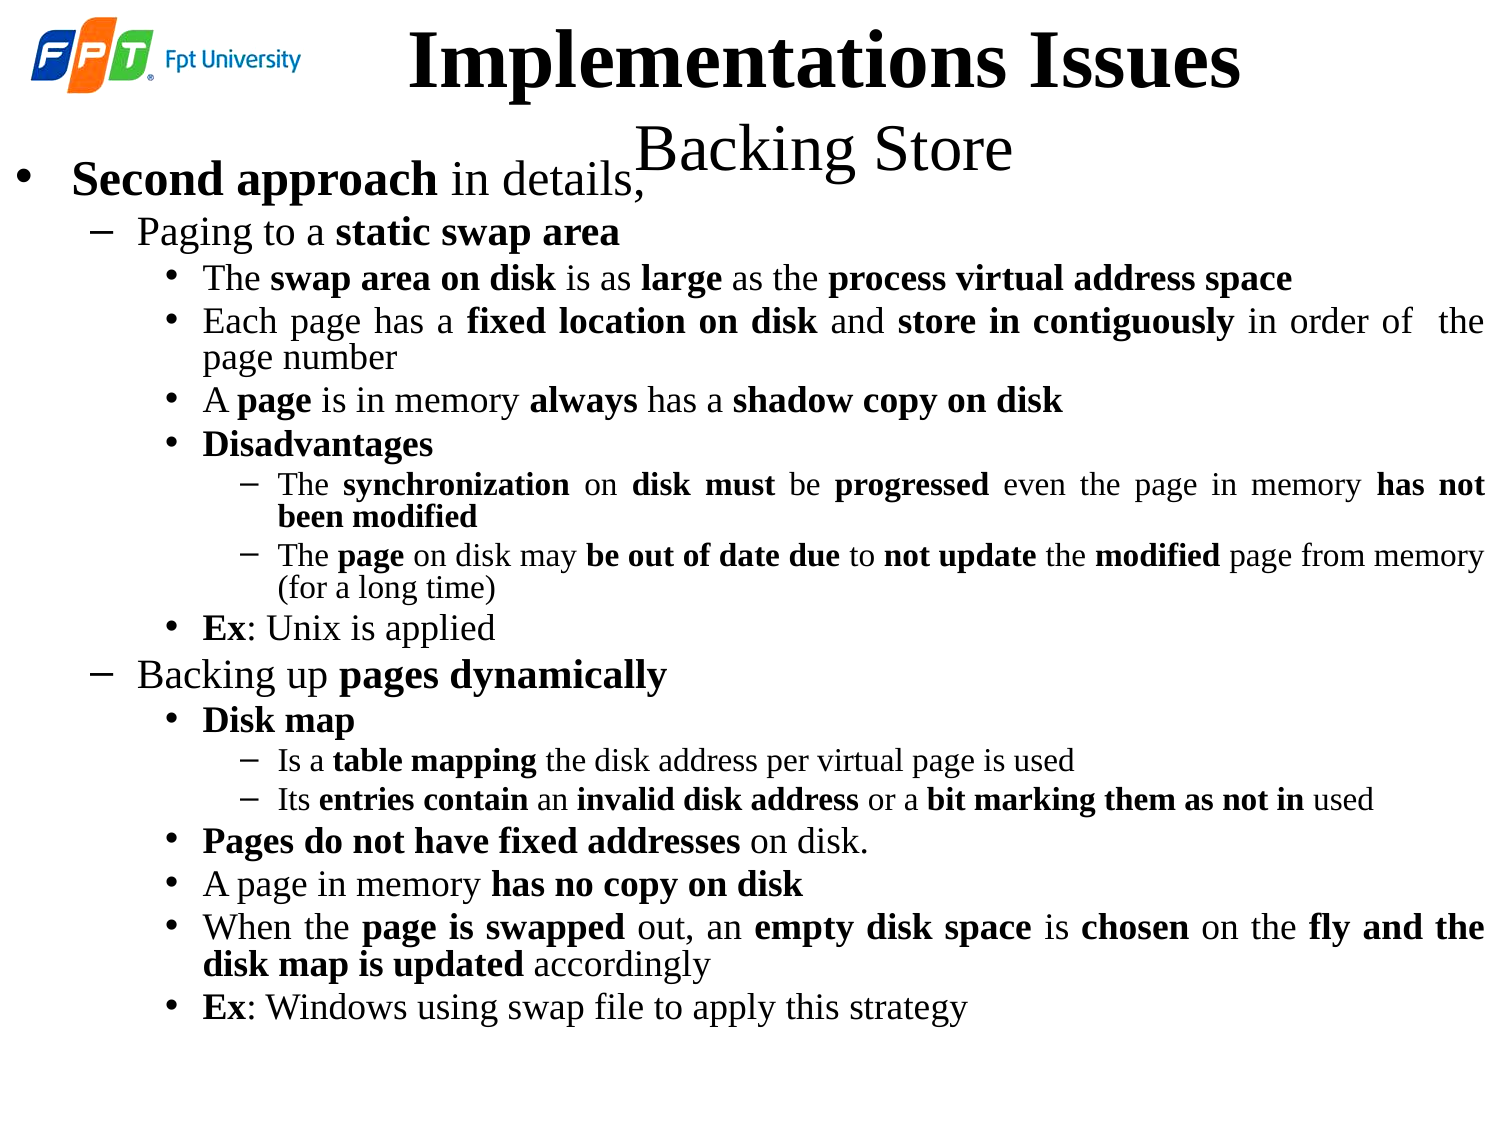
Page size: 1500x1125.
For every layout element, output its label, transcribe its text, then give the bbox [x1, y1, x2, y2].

list Second approach in details, Paging to a static swap area The swap area on disk is as large as the process virtual address space Each page has a fixed location on disk and store in contiguously in order of the page number A page is in memory always has a shadow copy on disk Disadvantages The synchronization on disk must be progressed even the page in memory has not been modified The page on disk may be out of date due to not update the modified page from memory (for a long time) Ex: Unix is applied Backing up pages dynamically Disk map Is a table mapping the disk address per virtual page is used Its entries contain an invalid disk address or a bit marking them as not in used Pages do not have fixed addresses on disk. A page in memory has no copy on disk When the page is swapped out, an empty disk space is chosen on the fly and the disk map is updated accordingly Ex: Windows using swap file to apply this strategy [0, 149, 1500, 1125]
title Implementations Issues Backing Store [150, 0, 1500, 149]
picture [0, 0, 150, 122]
